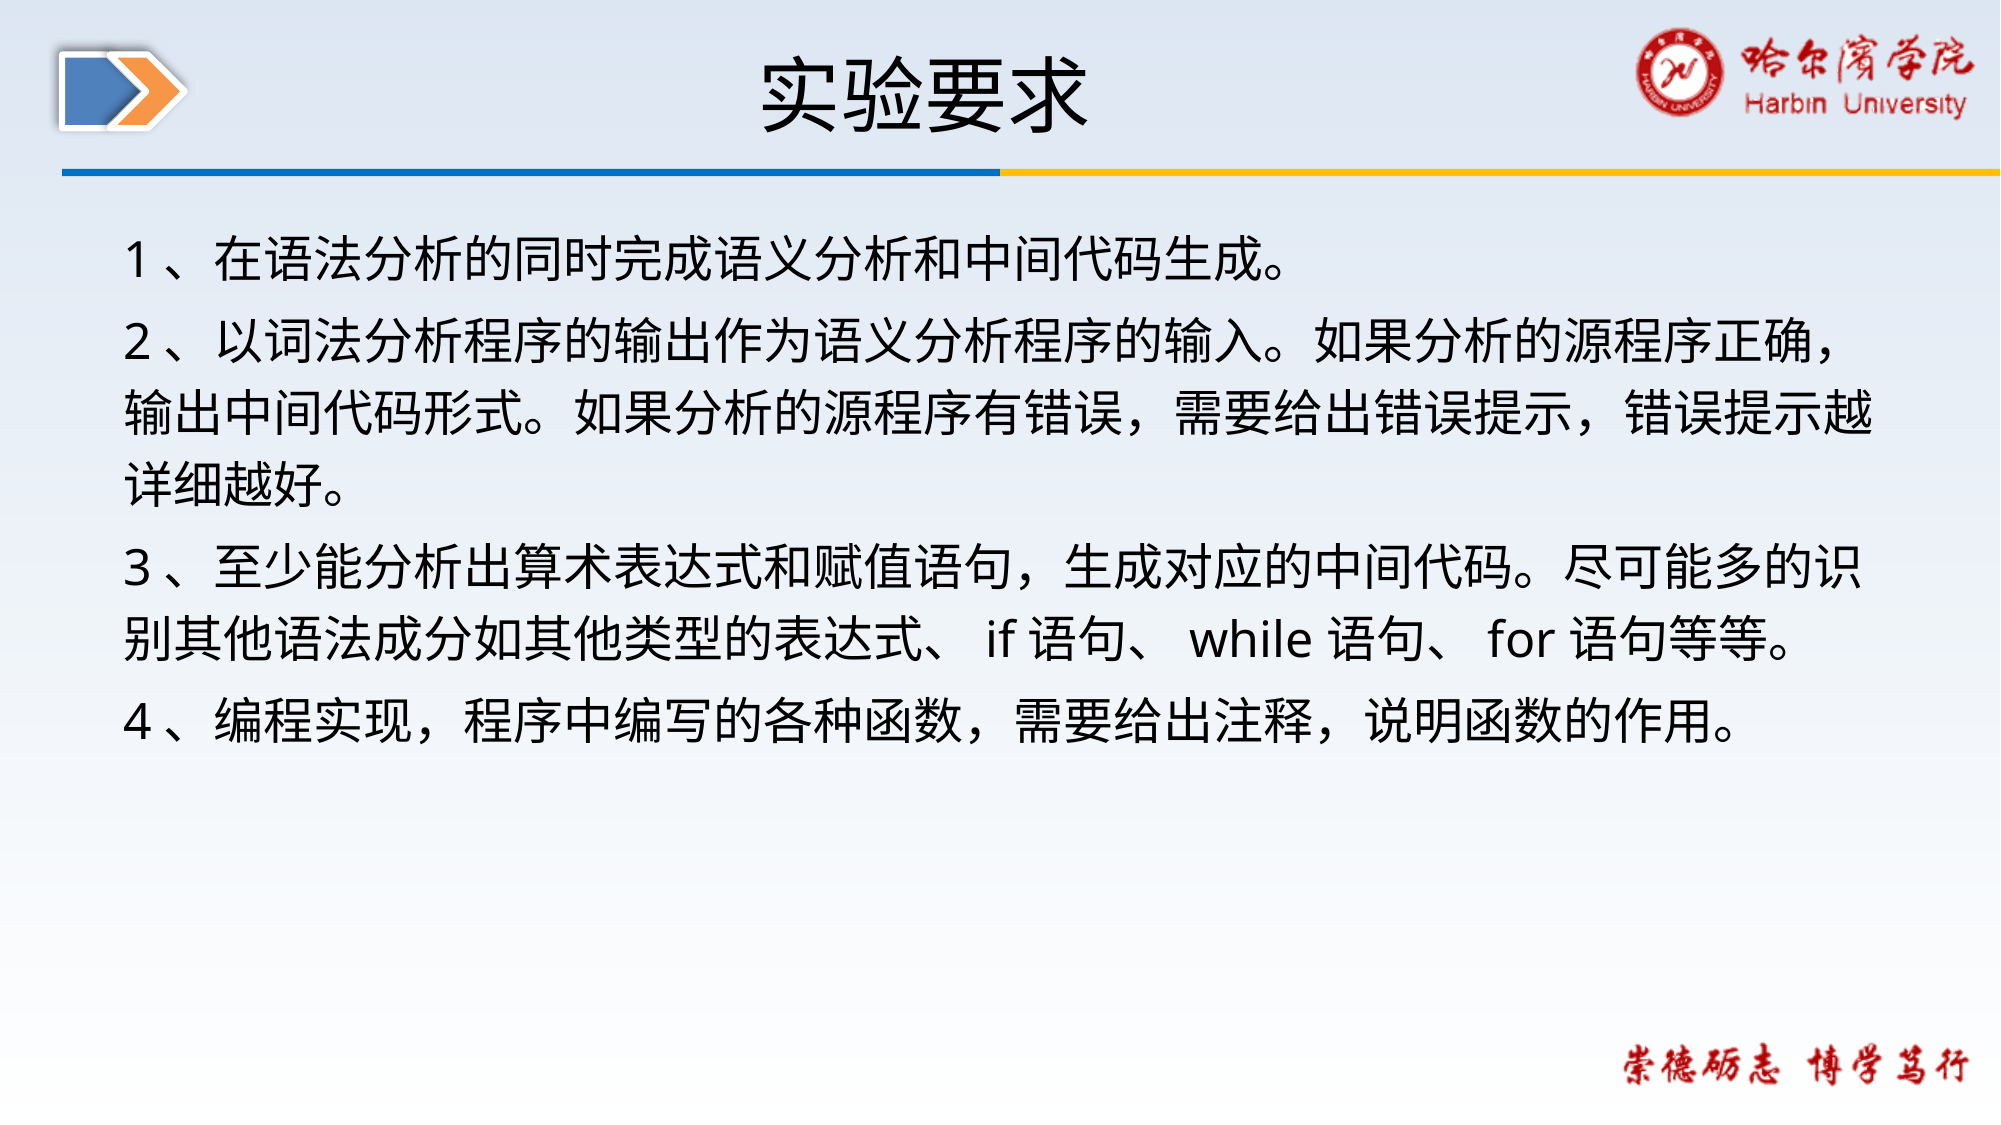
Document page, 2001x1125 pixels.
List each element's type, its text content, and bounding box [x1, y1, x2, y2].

title 实验要求 [232, 30, 1617, 155]
list 1、在语法分析的同时完成语义分析和中间代码生成。 2、以词法分析程序的输出作为语义分析程序的输入。如果分析的源程序正确，输出中间代码形式。如果分析的源程序有错误，需要给出错误提示，错误提示越详细越好。 3、至少能分析出算术表达式和赋值语句，生成对应的中间代码。尽可能多的识别其他语法成分如其他类型的表达式、if语句、while语句、for语句等等。 4、编程实现，程序中编写的各种函数，需要给出注释，说明函数的作用。 [99, 208, 1900, 1005]
picture [1618, 19, 1999, 129]
picture [1615, 1030, 1990, 1097]
